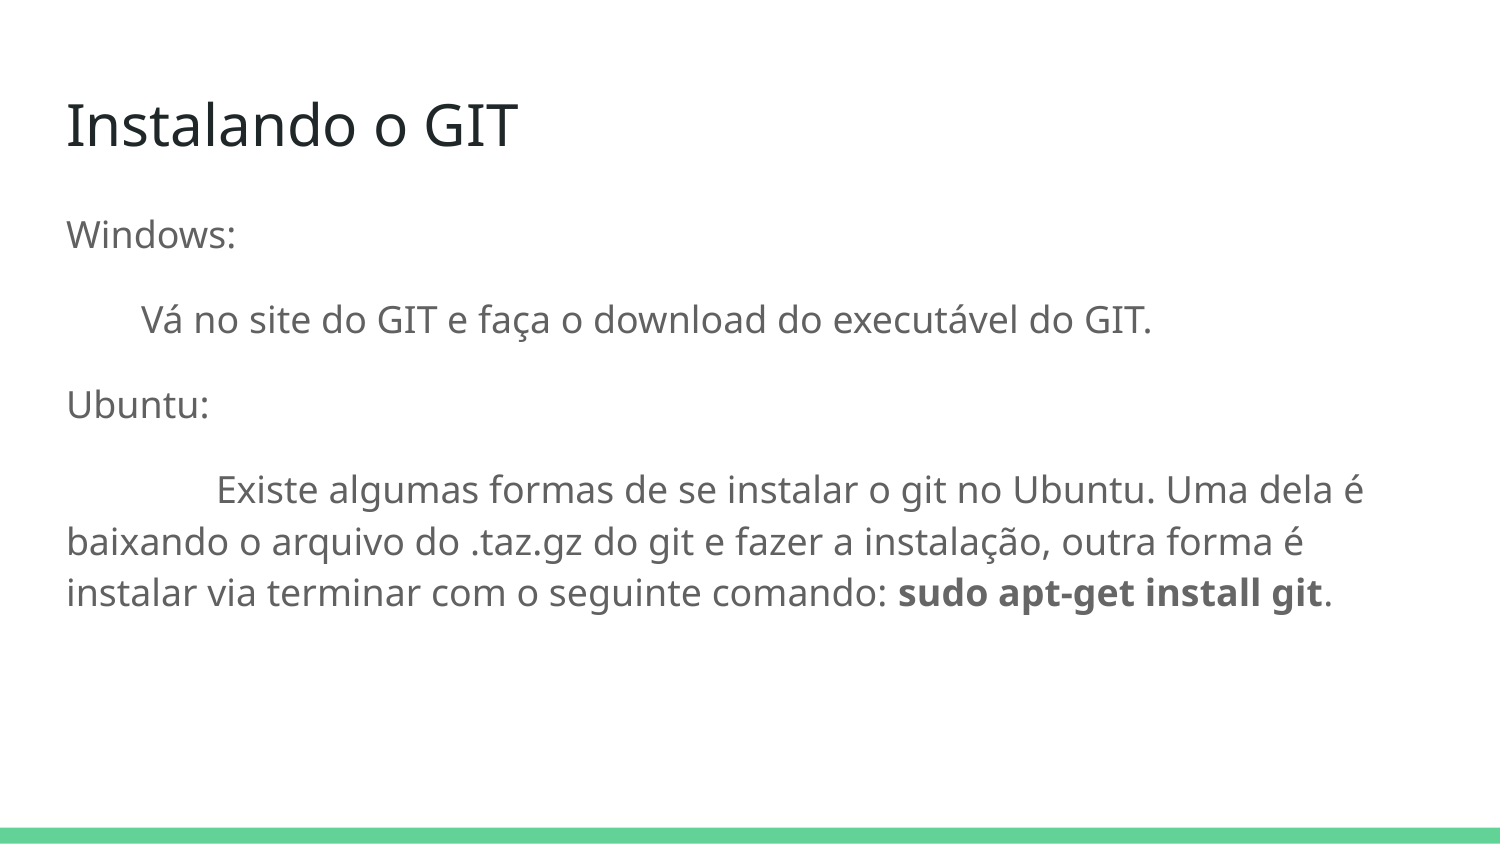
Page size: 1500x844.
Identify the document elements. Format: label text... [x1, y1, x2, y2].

title Instalando o GIT [51, 72, 1449, 167]
list Windows: Vá no site do GIT e faça o download do executável do GIT. Ubuntu: Existe algumas formas de se instalar o git no Ubuntu. Uma dela é baixando o arquivo do .taz.gz do git e fazer a instalação, outra forma é instalar via terminar com o seguinte comando: sudo apt-get install git. [51, 189, 1449, 750]
